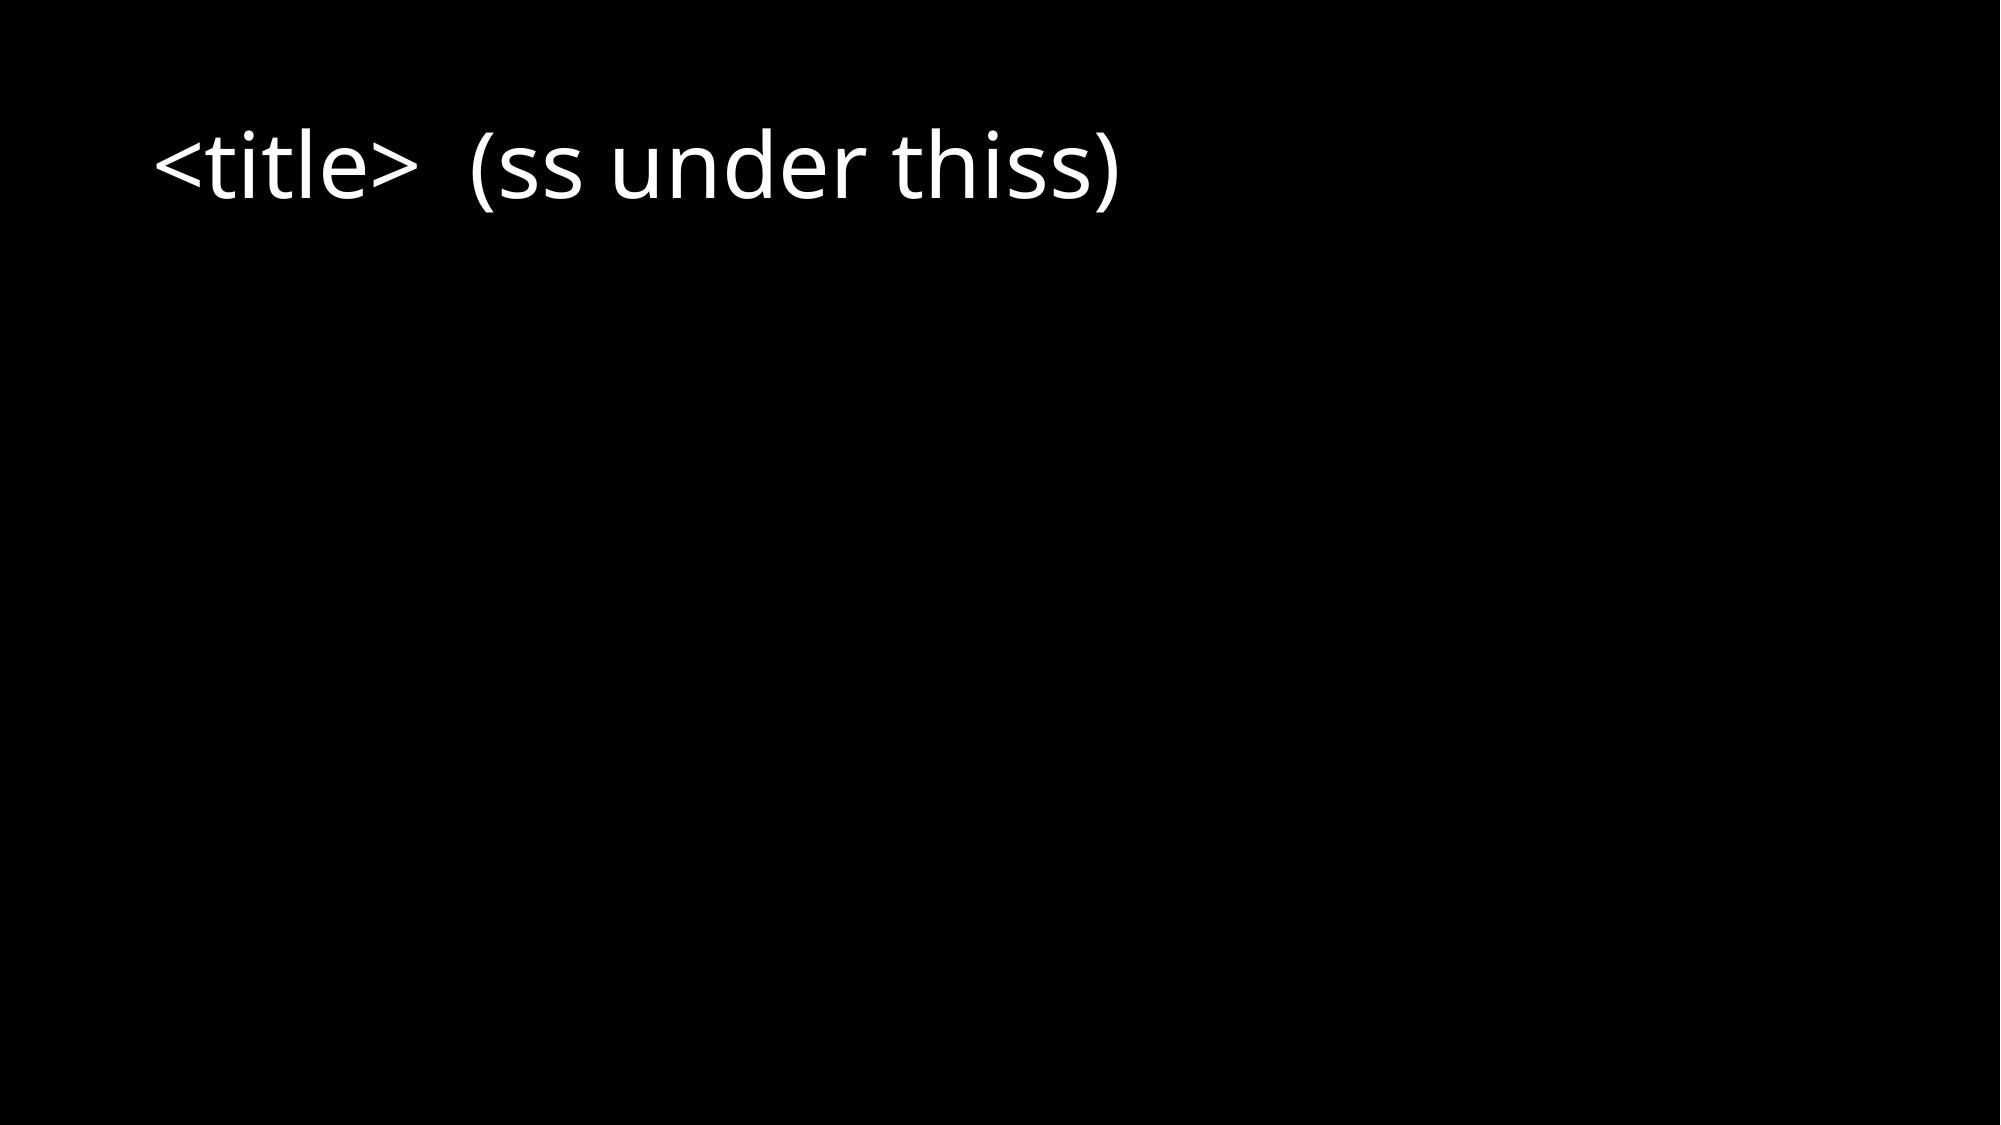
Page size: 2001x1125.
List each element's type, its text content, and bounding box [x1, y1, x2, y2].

title <title> (ss under thiss) [137, 59, 1863, 278]
